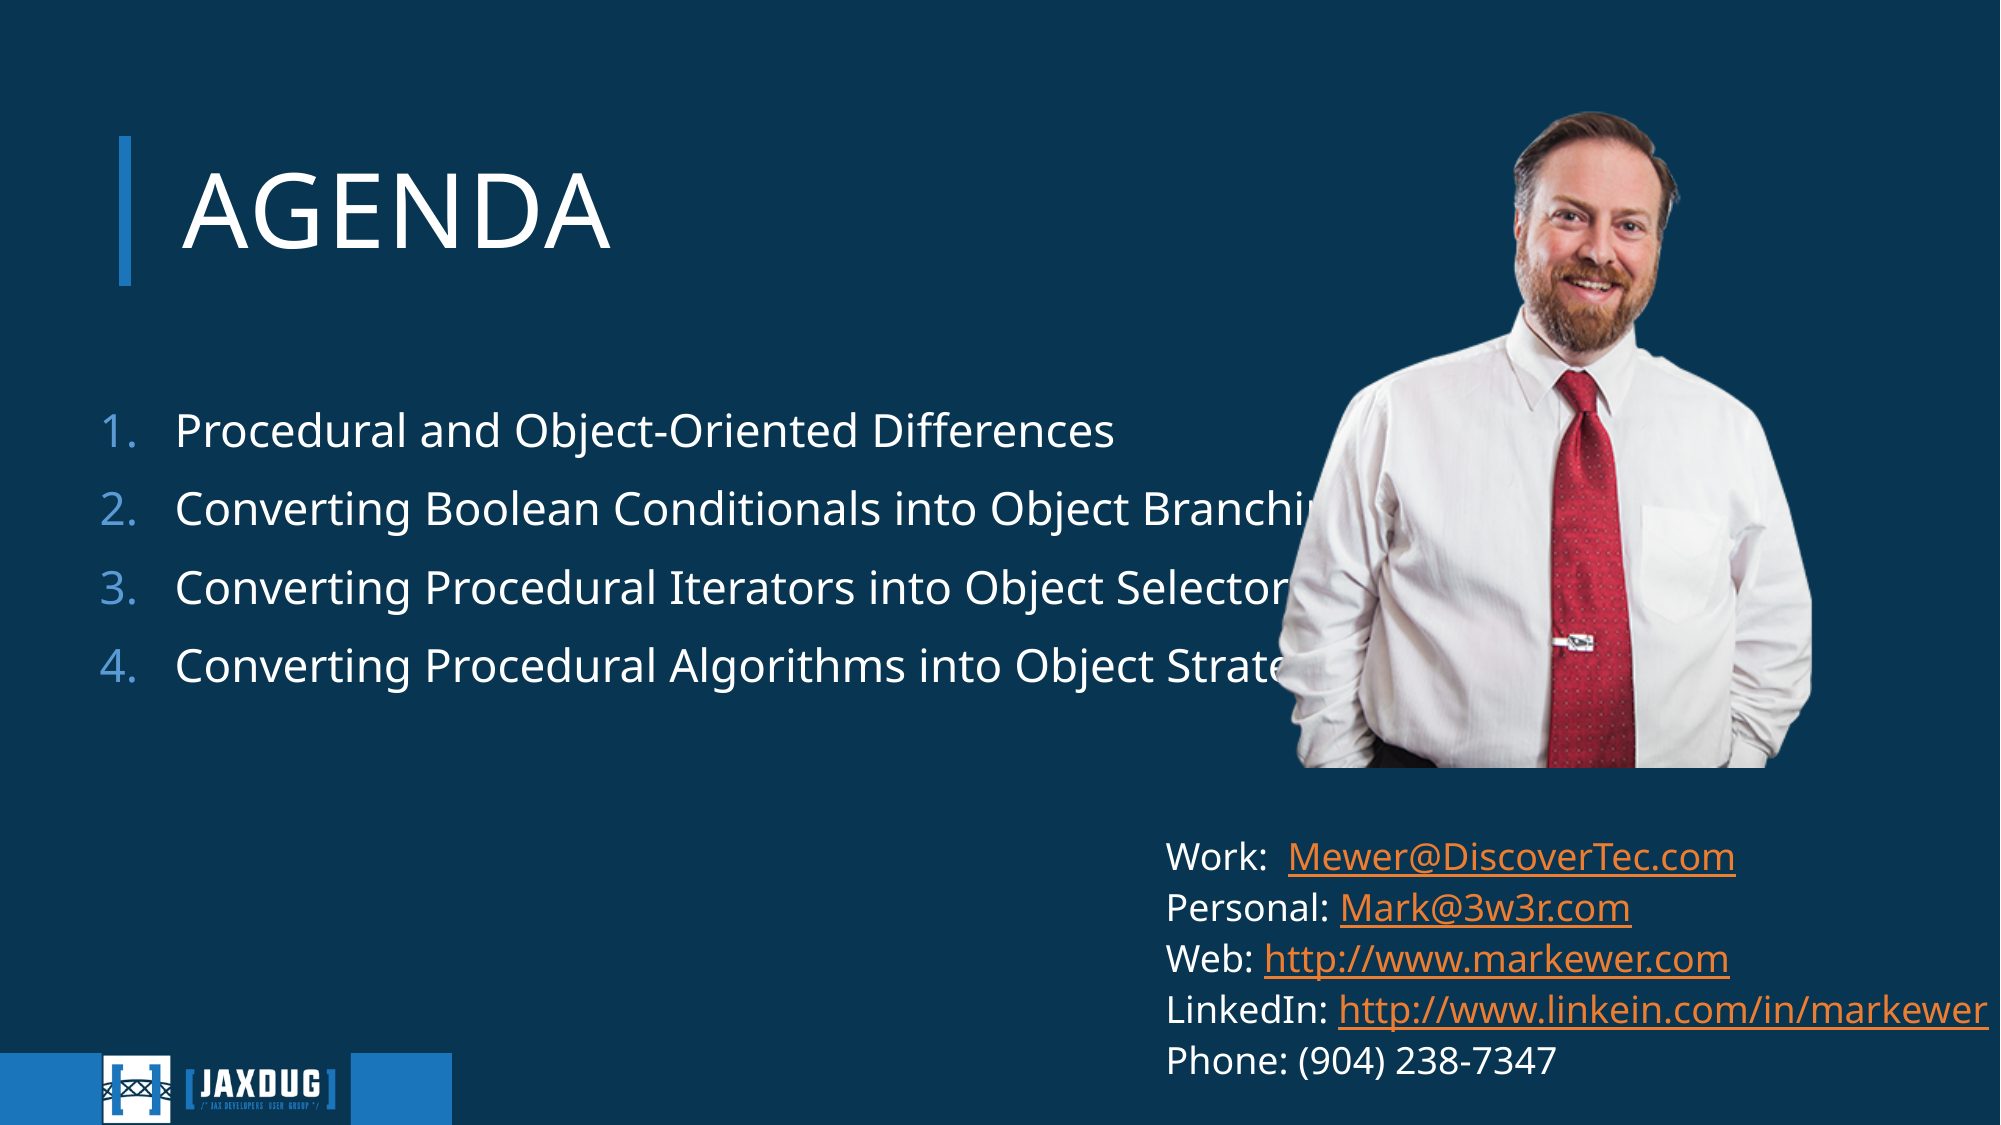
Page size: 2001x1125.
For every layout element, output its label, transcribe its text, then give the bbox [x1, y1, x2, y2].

picture [0, 1053, 452, 1125]
title Agenda [168, 96, 1184, 342]
list Procedural and Object-Oriented Differences Converting Boolean Conditionals into Object Branching Converting Procedural Iterators into Object Selectors Converting Procedural Algorithms into Object Strategies [92, 400, 1183, 768]
text_box Work: Mewer@DiscoverTec.com Personal: Mark@3w3r.com Web: http://www.markewer.com LinkedIn: http://www.linkein.com/in/markewer Phone: (904) 238-7347 [1150, 825, 2000, 1090]
picture [1189, 95, 1909, 769]
